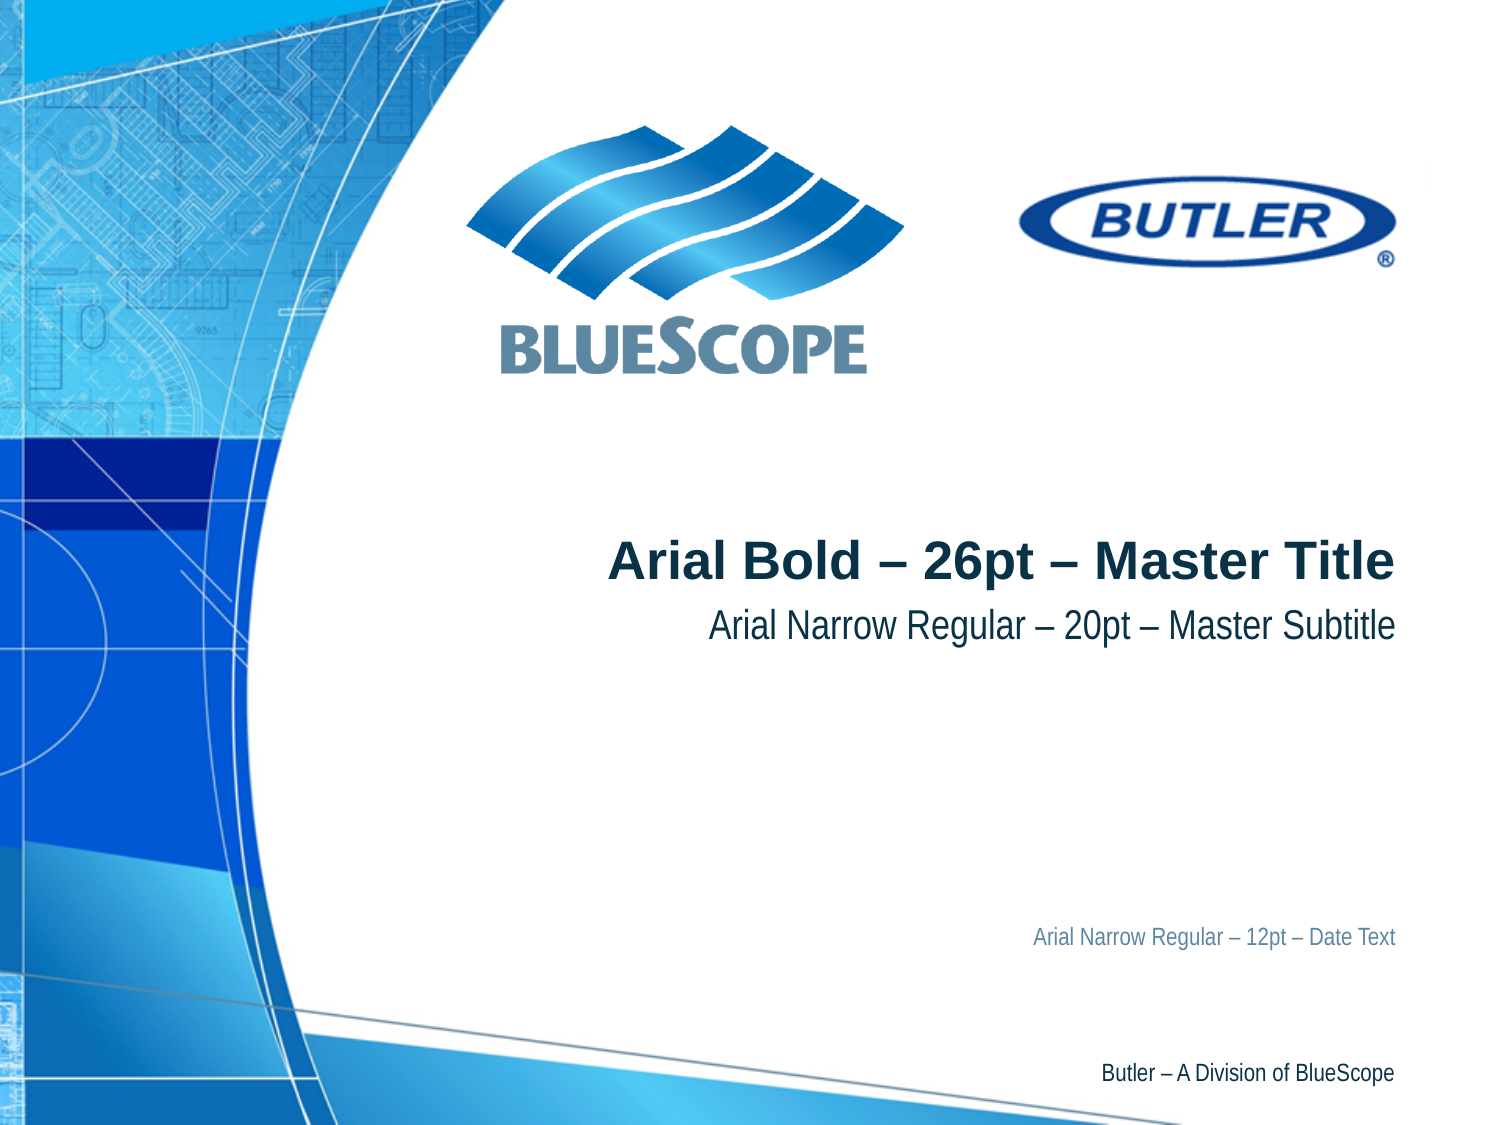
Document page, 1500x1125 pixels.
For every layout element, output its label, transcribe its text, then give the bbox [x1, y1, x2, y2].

title Arial Bold – 26pt – Master Title [277, 432, 1397, 591]
list Arial Narrow Regular – 12pt – Date Text [277, 735, 1397, 950]
picture [0, 0, 1500, 1125]
subtitle Arial Narrow Regular – 20pt – Master Subtitle [277, 597, 1397, 728]
